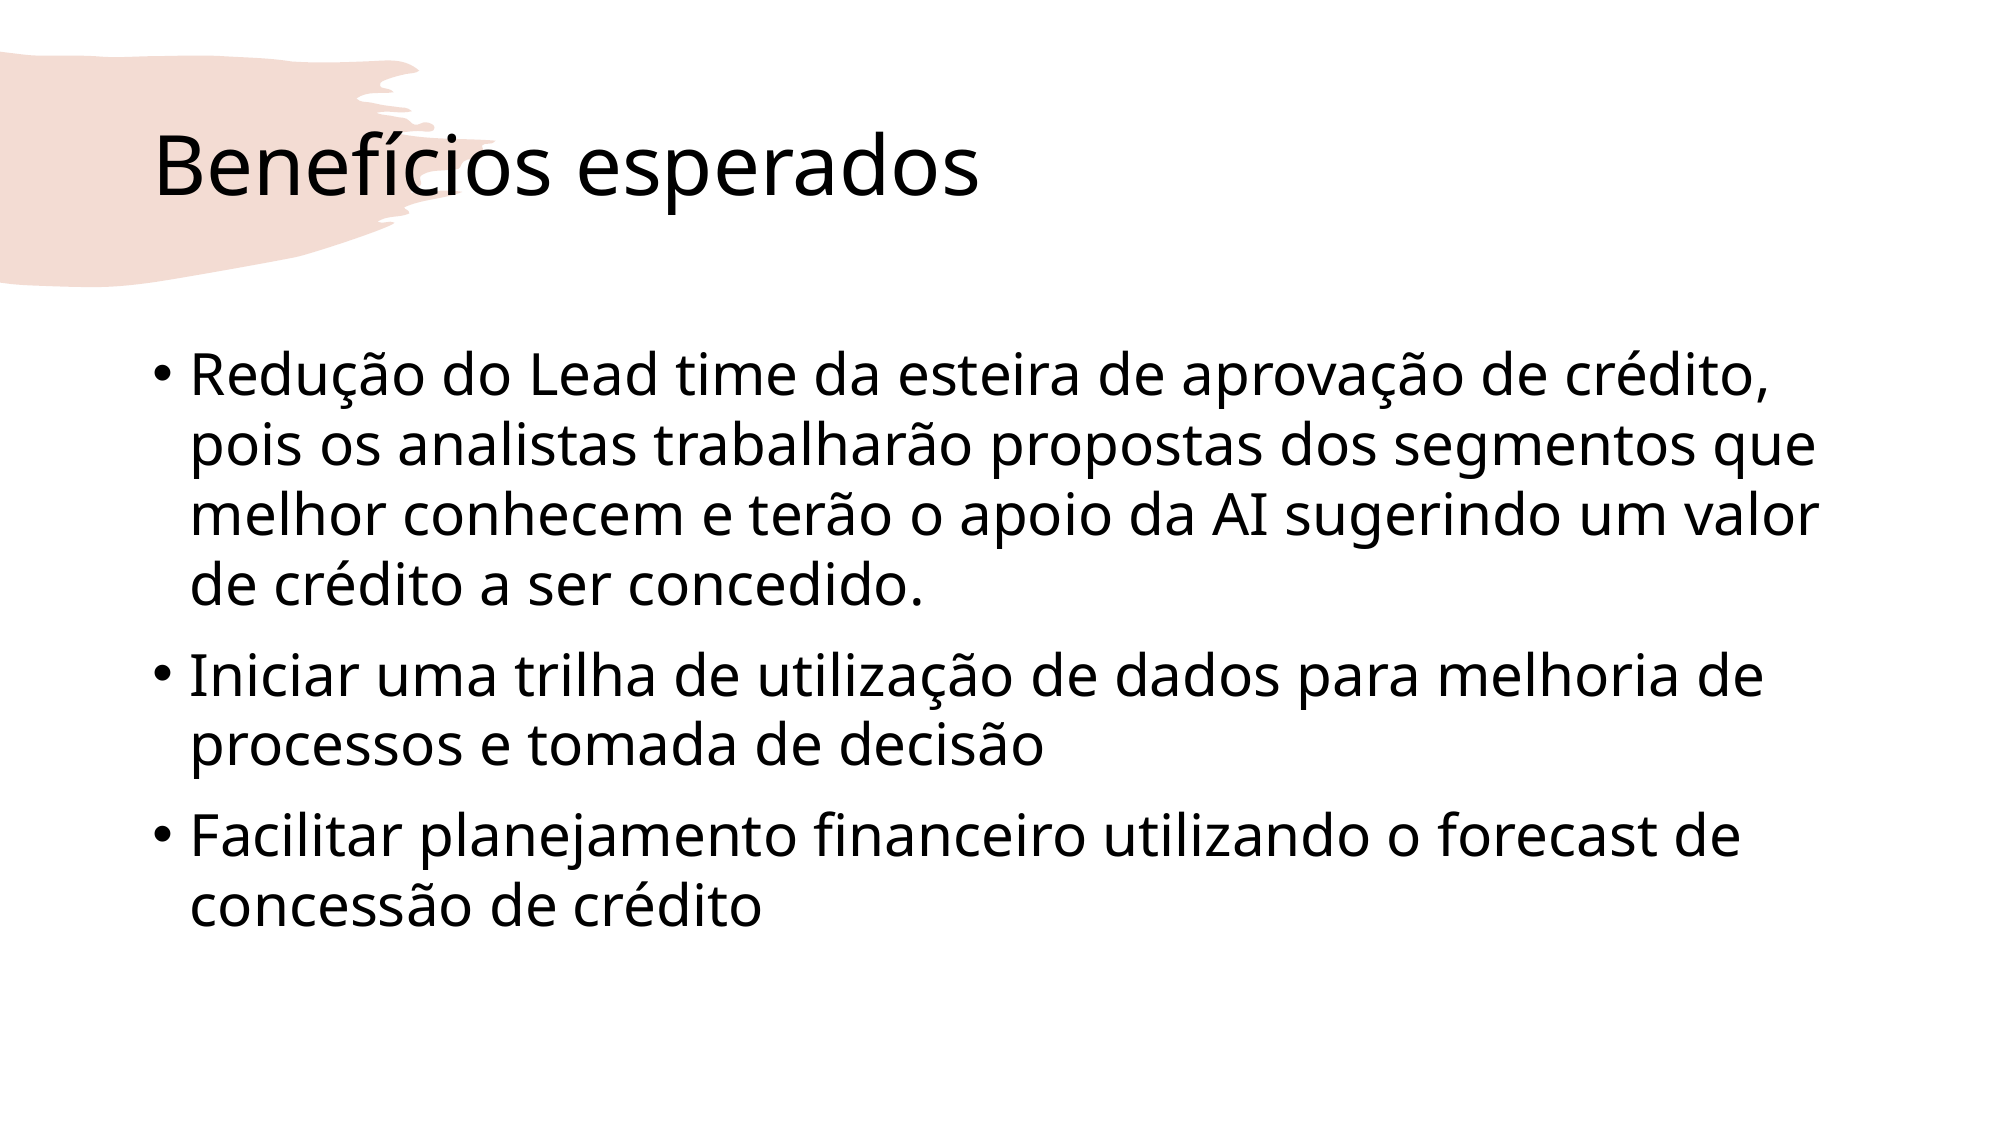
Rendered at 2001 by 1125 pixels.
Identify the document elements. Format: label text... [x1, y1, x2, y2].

list Redução do Lead time da esteira de aprovação de crédito, pois os analistas trabalharão propostas dos segmentos que melhor conhecem e terão o apoio da AI sugerindo um valor de crédito a ser concedido. Iniciar uma trilha de utilização de dados para melhoria de processos e tomada de decisão Facilitar planejamento financeiro utilizando o forecast de concessão de crédito [137, 329, 1863, 1013]
title Benefícios esperados [137, 59, 1863, 278]
